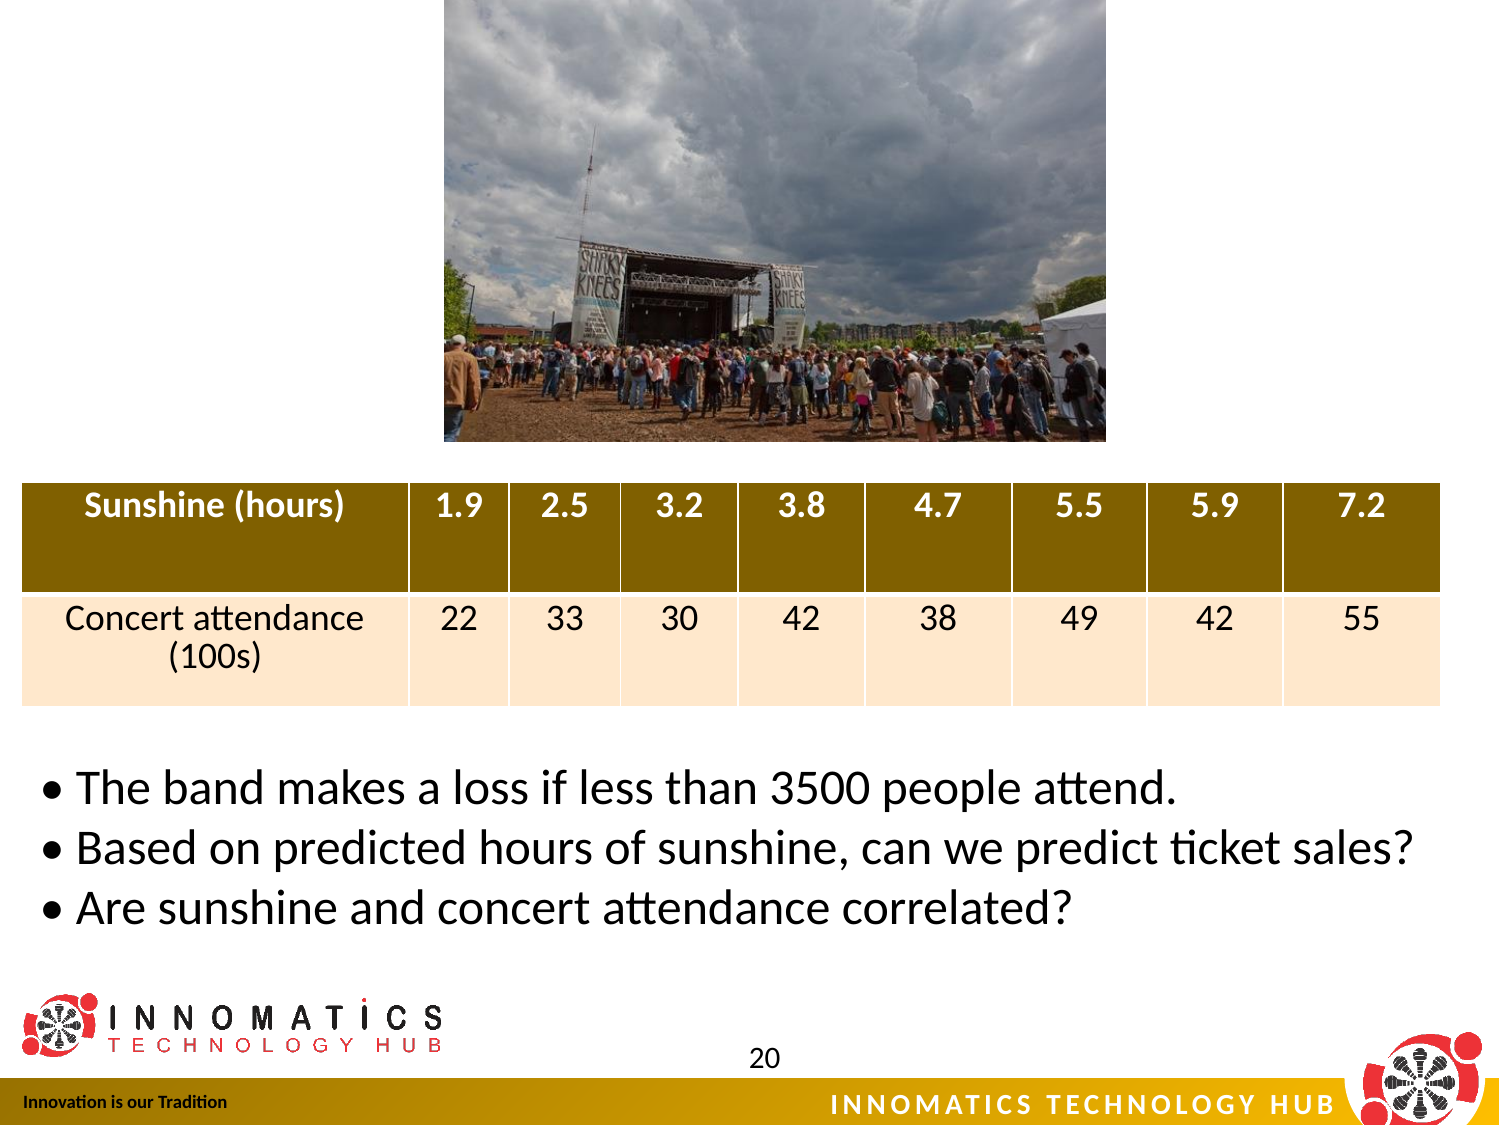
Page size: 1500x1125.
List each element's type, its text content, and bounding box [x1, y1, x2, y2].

table_cell 33 [510, 597, 620, 706]
table_cell 55 [1284, 597, 1440, 706]
text_box • The band makes a loss if less than 3500 people attend. • Based on predicted hours of sunshine, can we predict ticket sales? • Are sunshine and concert attendance correlated? [24, 747, 1431, 943]
table_cell 22 [410, 597, 508, 706]
table_header 1.9 [410, 483, 508, 592]
table_header 3.2 [621, 483, 737, 592]
table_cell 42 [1148, 597, 1282, 706]
table_header 5.9 [1148, 483, 1282, 592]
table_cell 49 [1013, 597, 1146, 706]
table_cell 30 [621, 597, 737, 706]
picture [444, 0, 1106, 442]
table_cell Concert attendance (100s) [22, 597, 408, 706]
picture [1360, 1032, 1484, 1125]
table_cell 38 [866, 597, 1011, 706]
picture [22, 993, 441, 1057]
table_header 4.7 [866, 483, 1011, 592]
table_cell 42 [739, 597, 864, 706]
table_header 3.8 [739, 483, 864, 592]
table_header 2.5 [510, 483, 620, 592]
table_header Sunshine (hours) [22, 483, 408, 592]
table_header 5.5 [1013, 483, 1146, 592]
table_header 7.2 [1284, 483, 1440, 592]
